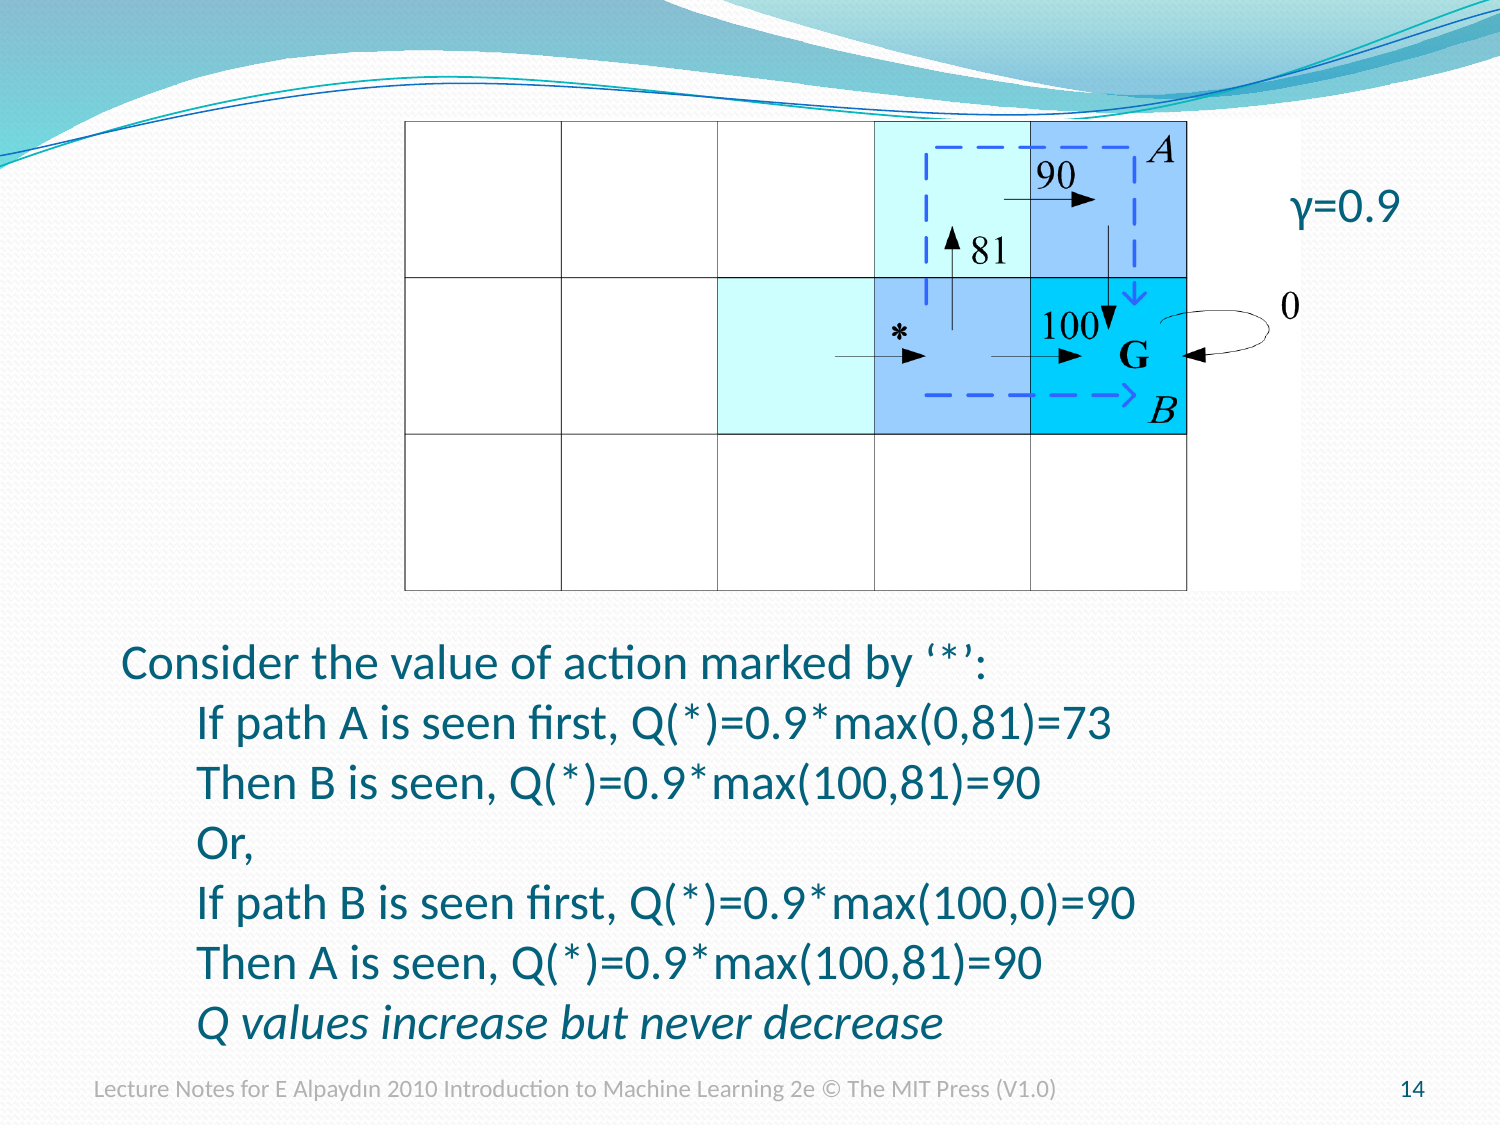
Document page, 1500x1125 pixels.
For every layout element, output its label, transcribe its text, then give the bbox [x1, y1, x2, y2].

footer Lecture Notes for E Alpaydın 2010 Introduction to Machine Learning 2e © The MIT Press (V1.0) [93, 1042, 1254, 1103]
slide_number 14 [1299, 1042, 1425, 1103]
picture [404, 119, 1301, 591]
text_box Consider the value of action marked by ‘*’: If path A is seen first, Q(*)=0.9*max(0,81)=73 Then B is seen, Q(*)=0.9*max(100,81)=90 Or, If path B is seen first, Q(*)=0.9*max(100,0)=90 Then A is seen, Q(*)=0.9*max(100,81)=90 Q values increase but never decrease [106, 622, 1390, 1058]
text_box γ=0.9 [1306, 165, 1417, 240]
